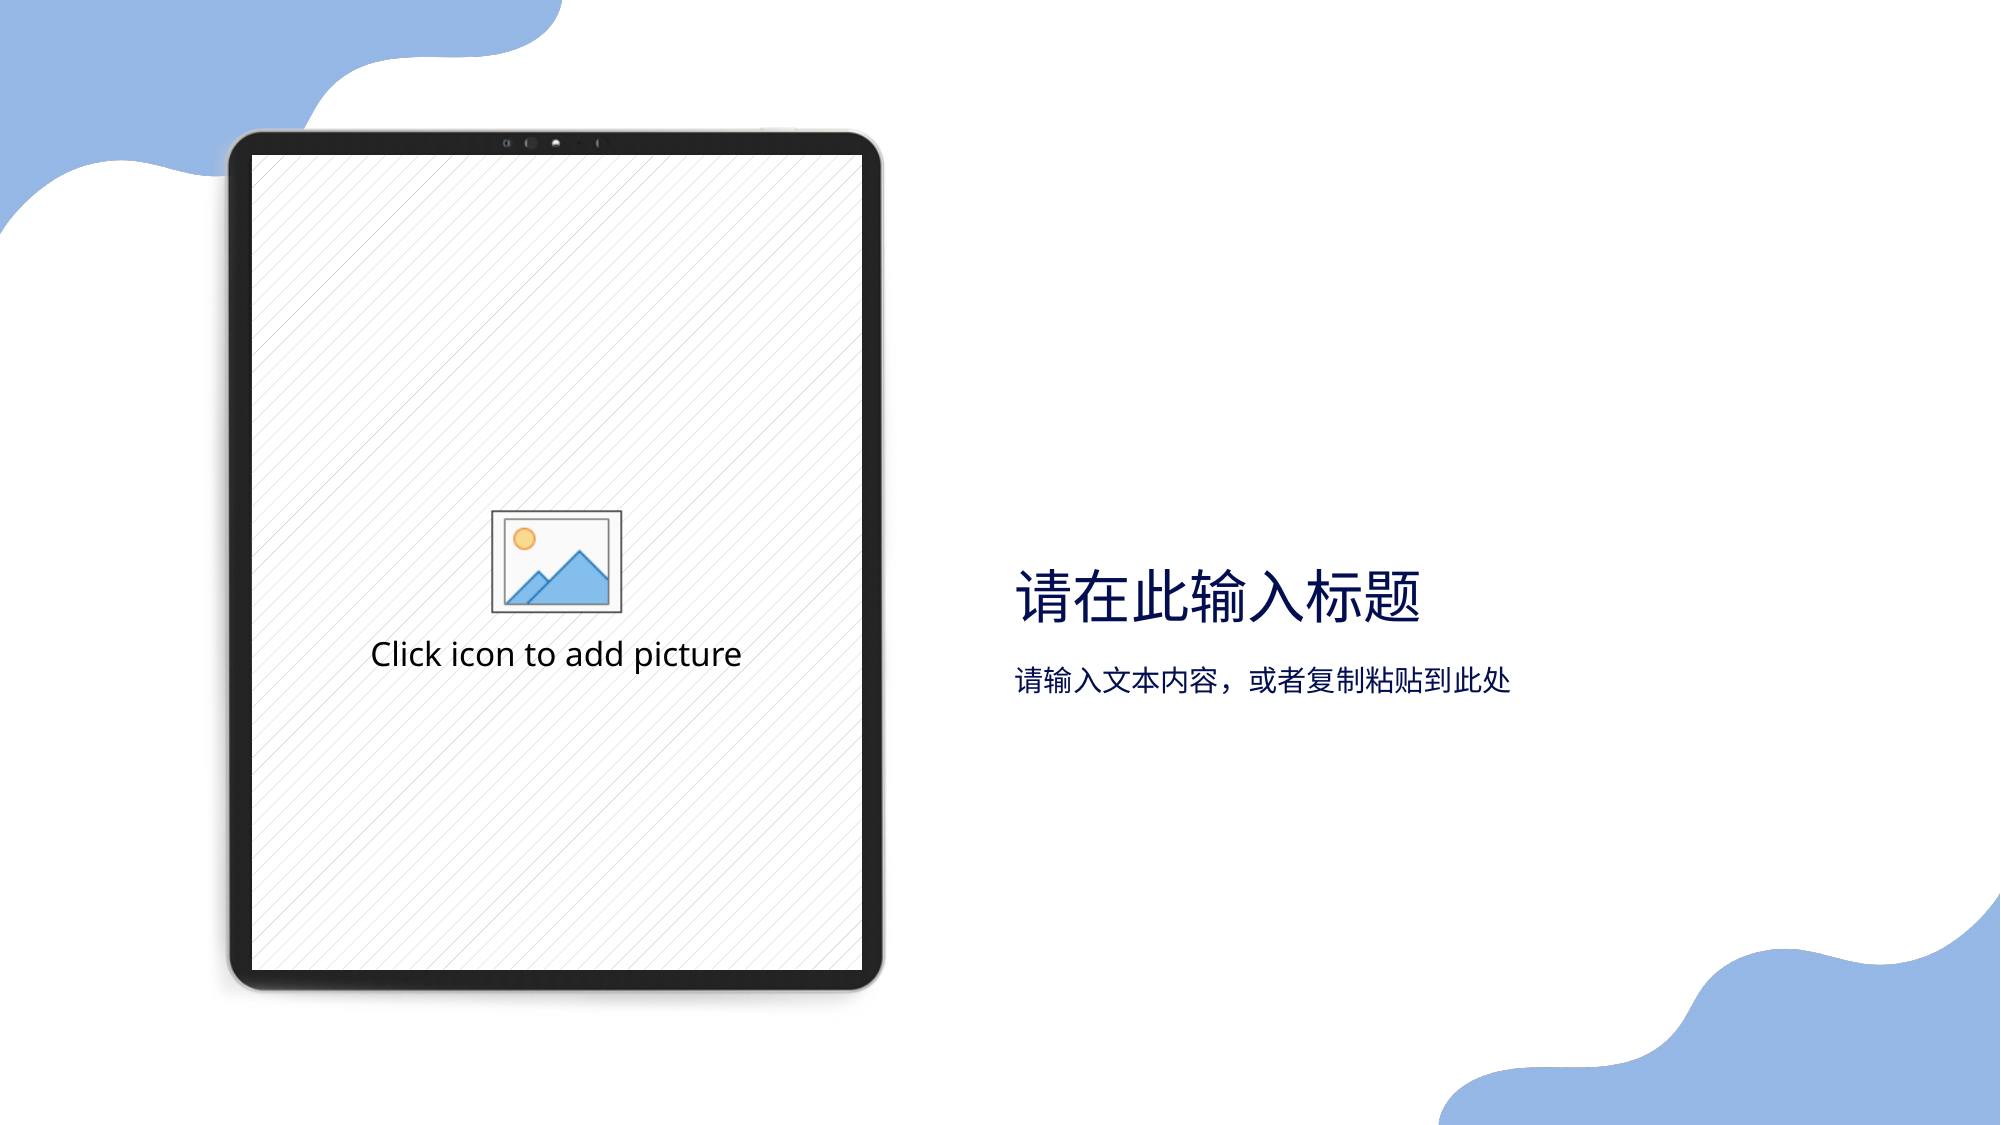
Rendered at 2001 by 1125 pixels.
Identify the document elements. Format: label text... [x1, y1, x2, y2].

picture [1439, 892, 2000, 1125]
text_box 请输入文本内容，或者复制粘贴到此处 [999, 654, 1823, 705]
picture [0, 0, 908, 1021]
text_box 请在此输入标题 [999, 552, 1823, 638]
